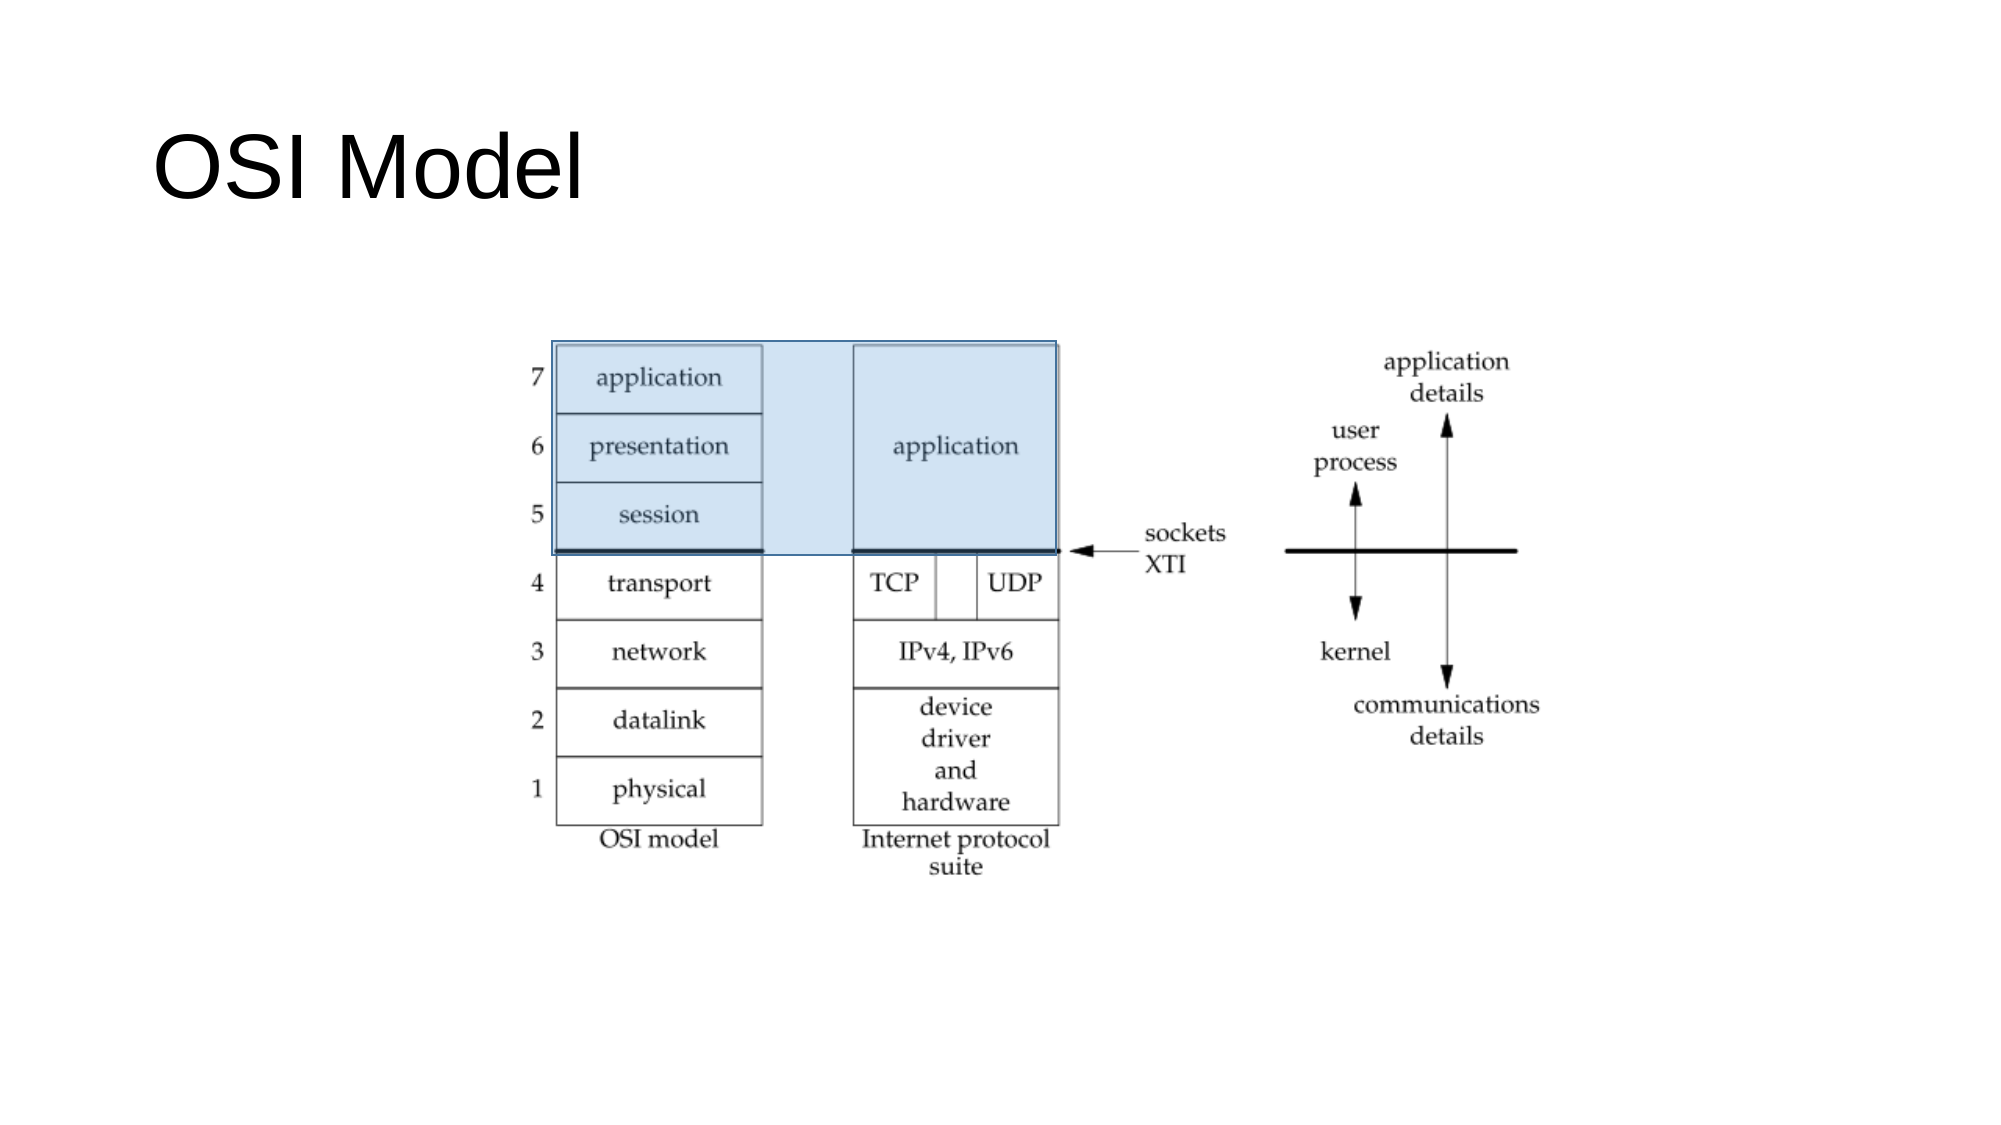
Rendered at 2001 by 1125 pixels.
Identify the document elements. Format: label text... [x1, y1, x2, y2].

picture [517, 341, 1547, 889]
title OSI Model [137, 59, 1863, 278]
text_box [133, 291, 673, 352]
